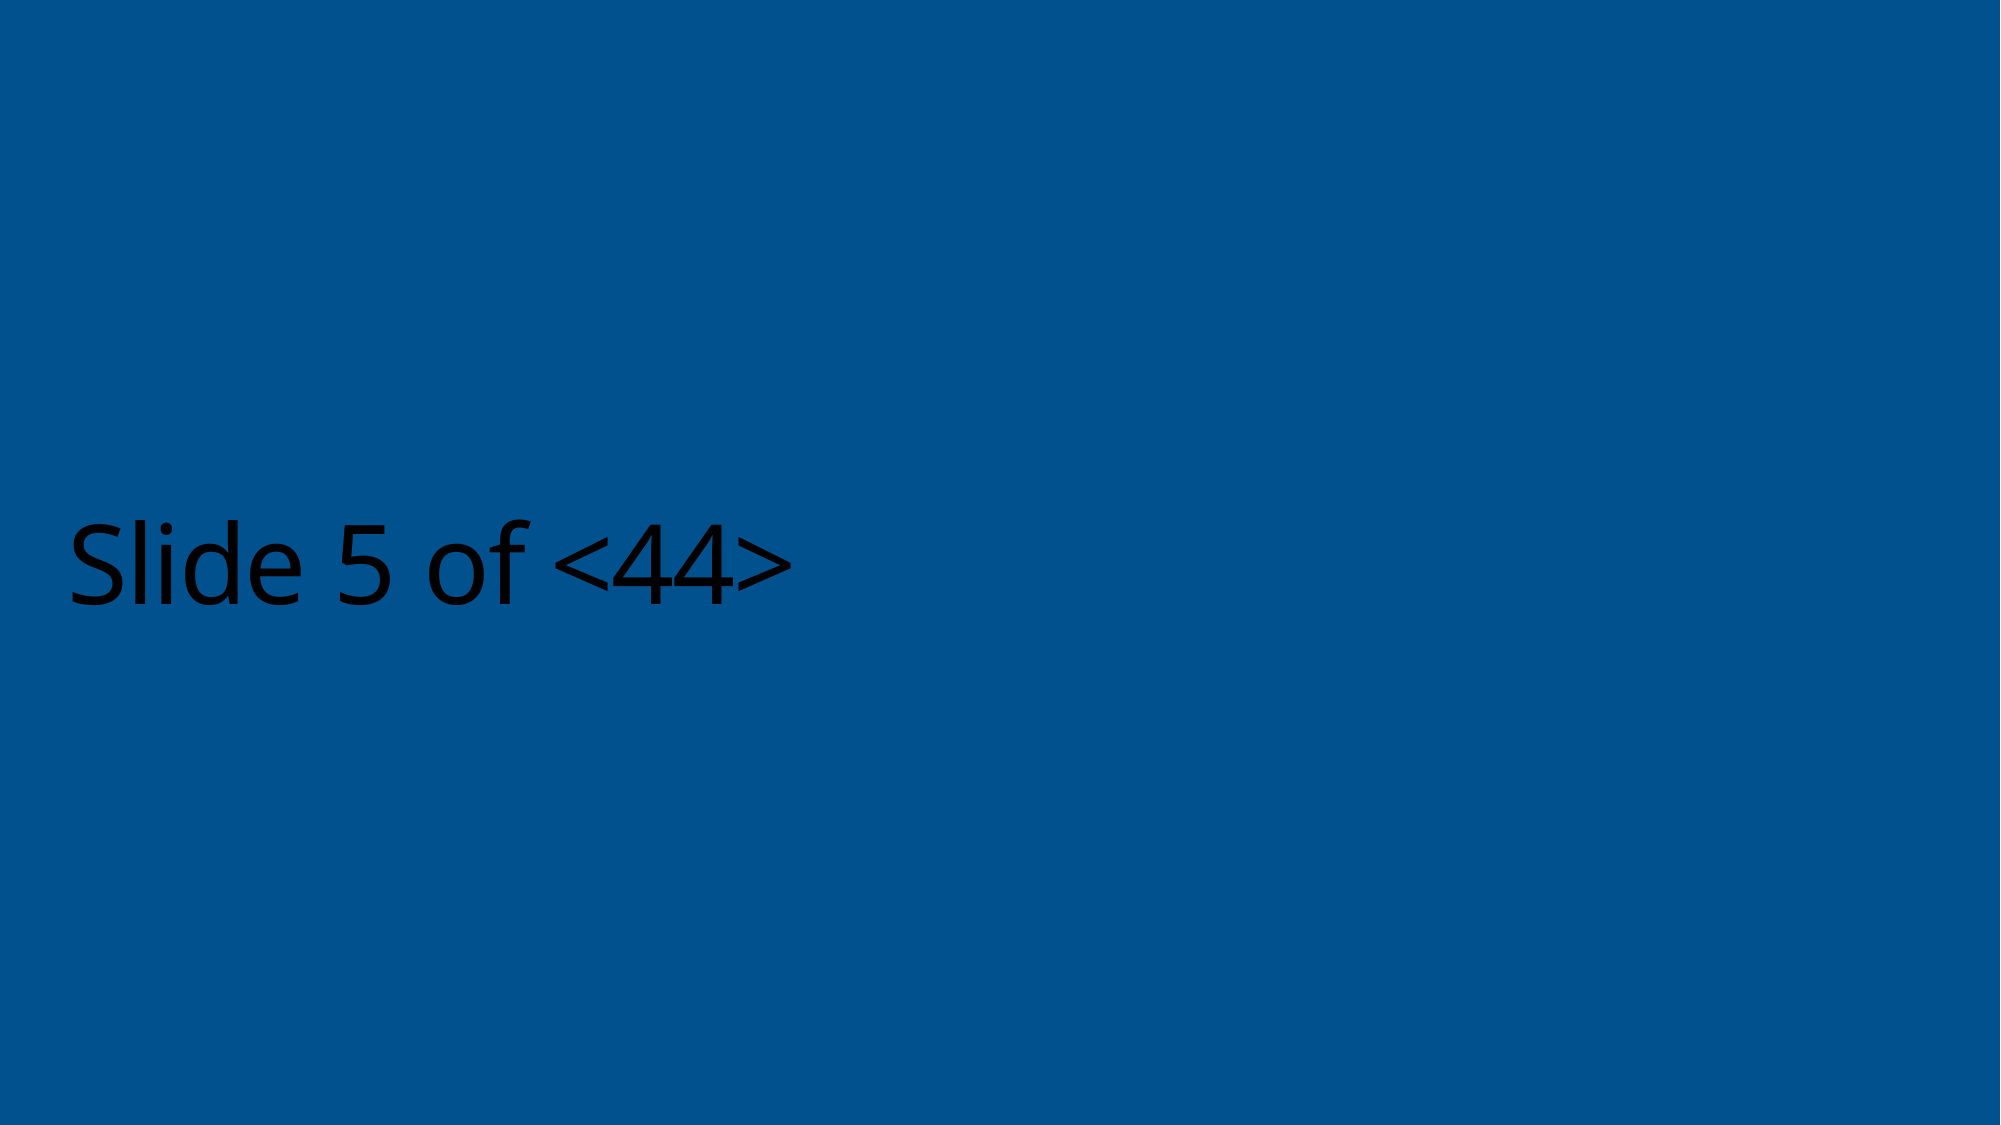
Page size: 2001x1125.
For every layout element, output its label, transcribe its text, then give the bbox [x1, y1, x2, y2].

title Slide 5 of <44> [43, 481, 1956, 629]
